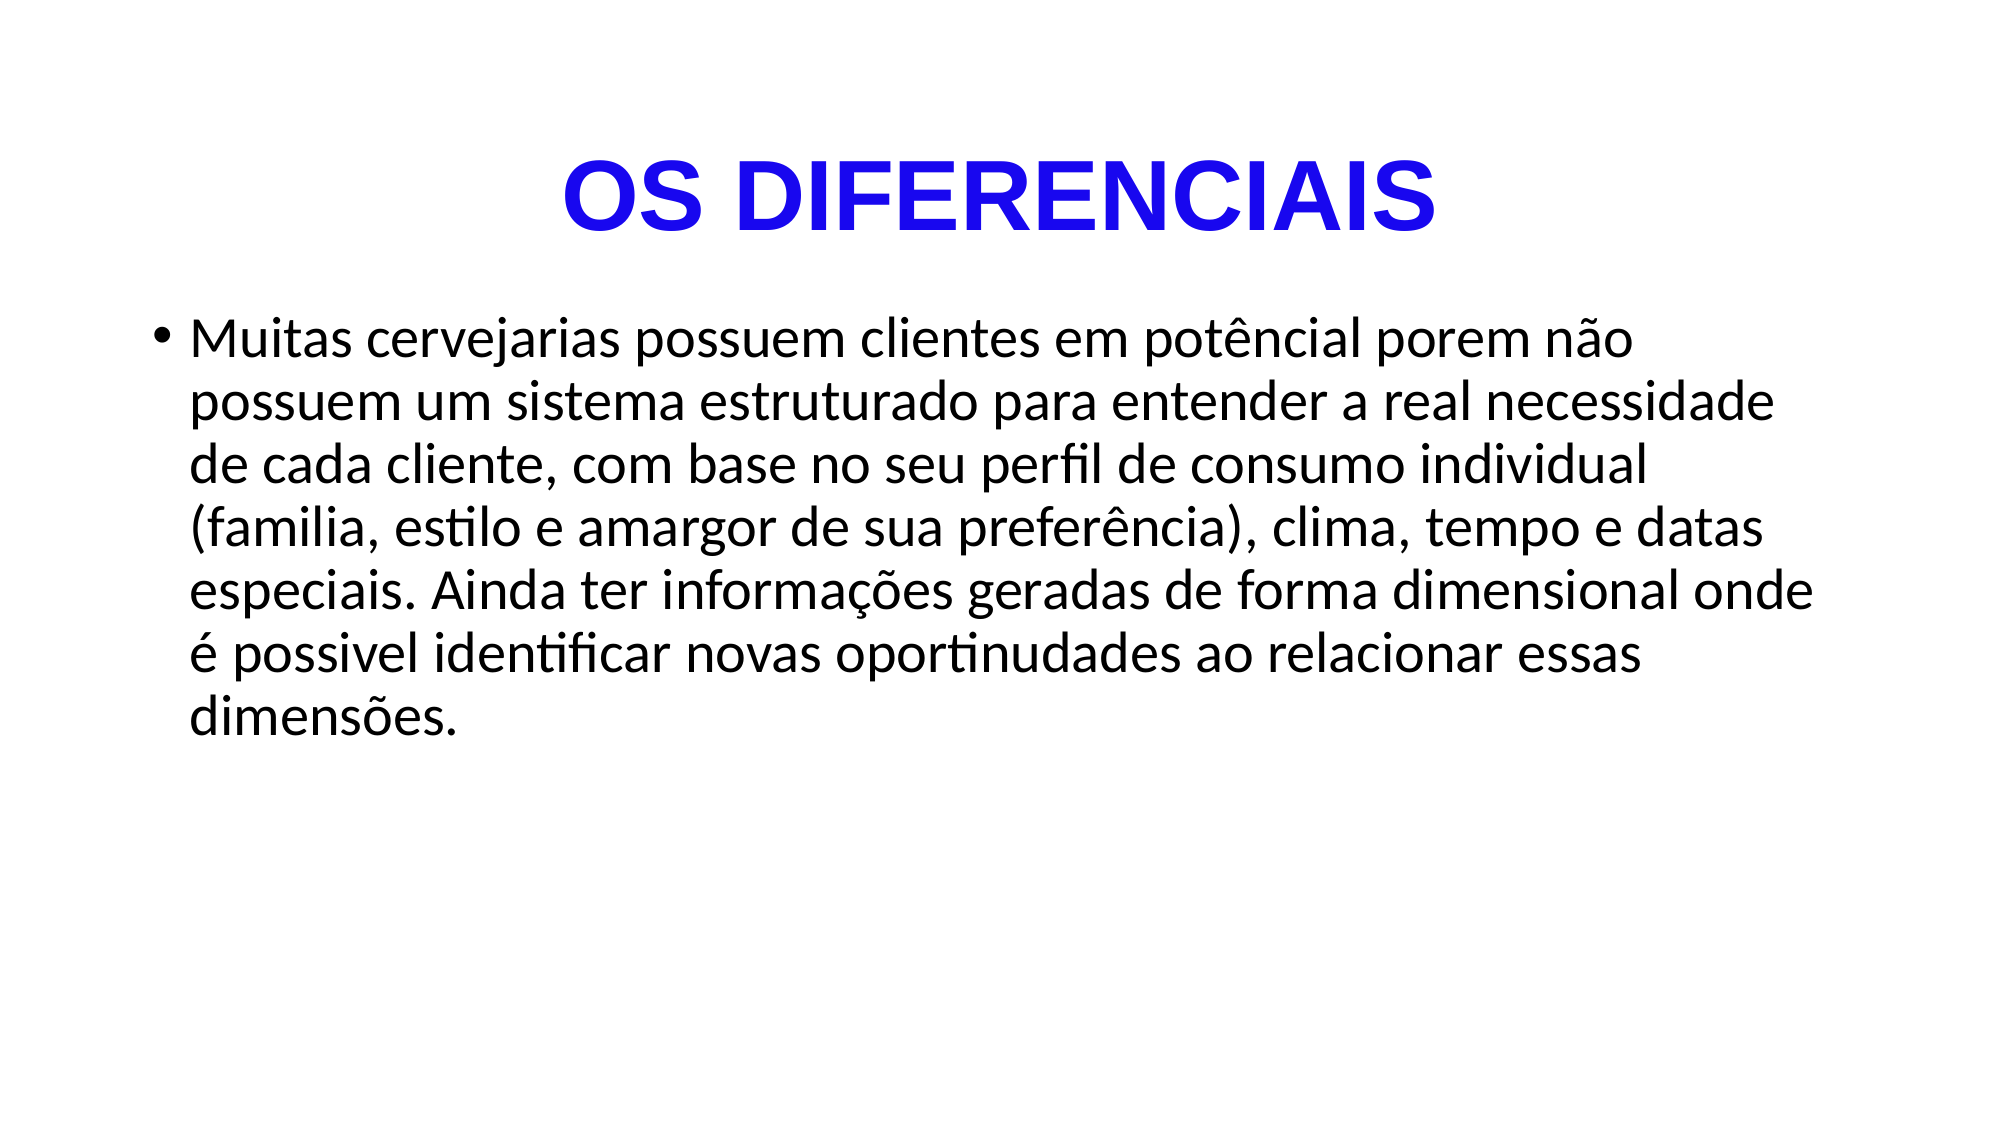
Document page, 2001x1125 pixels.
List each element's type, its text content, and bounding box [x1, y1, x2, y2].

text_box OS DIFERENCIAIS [500, 122, 1499, 258]
list Muitas cervejarias possuem clientes em potêncial porem não possuem um sistema estruturado para entender a real necessidade de cada cliente, com base no seu perfil de consumo individual (familia, estilo e amargor de sua preferência), clima, tempo e datas especiais. Ainda ter informações geradas de forma dimensional onde é possivel identificar novas oportinudades ao relacionar essas dimensões. [137, 299, 1863, 1014]
